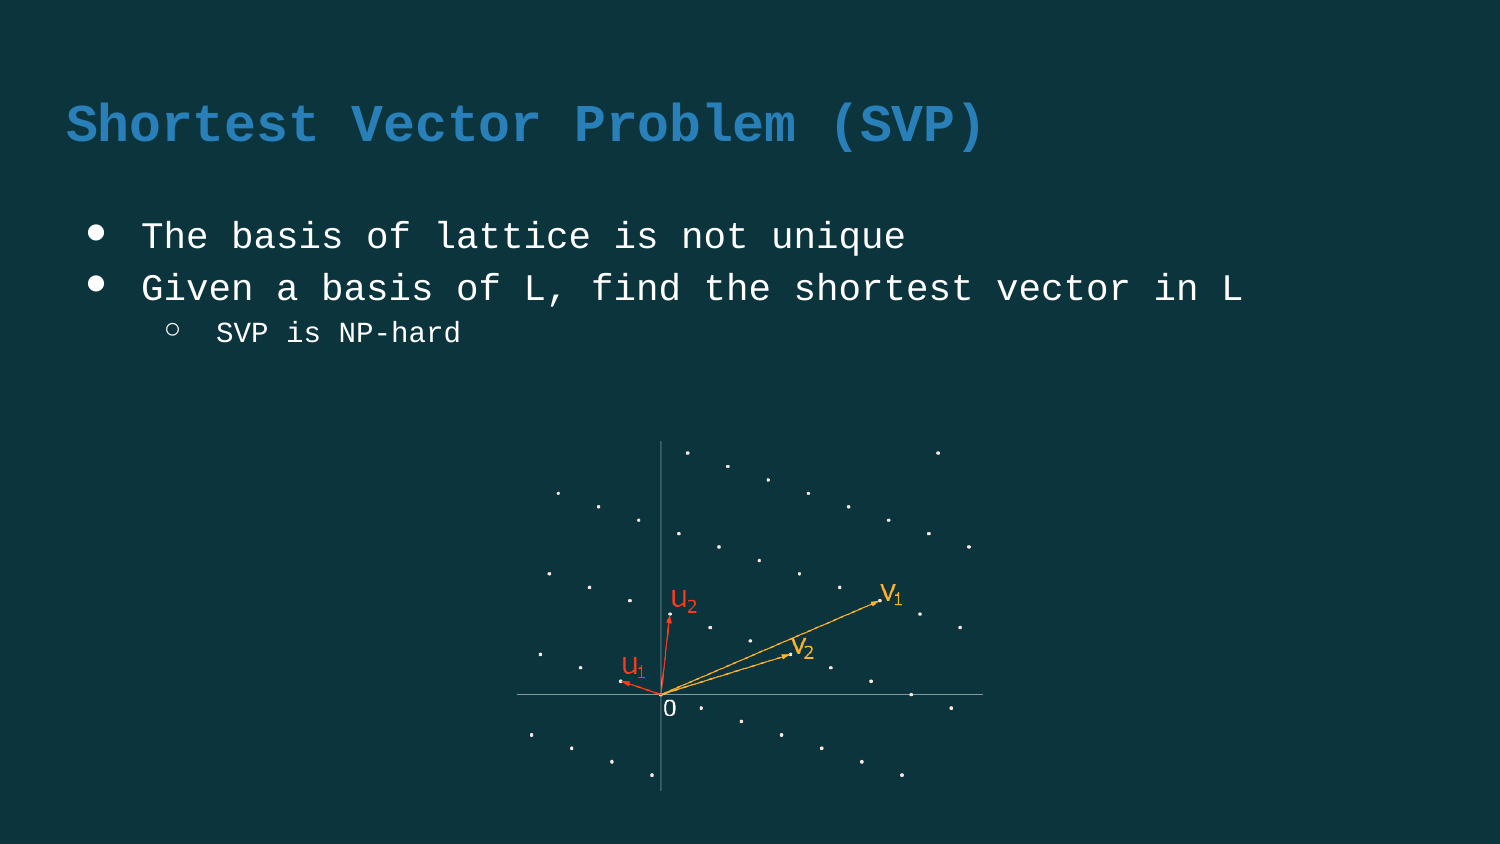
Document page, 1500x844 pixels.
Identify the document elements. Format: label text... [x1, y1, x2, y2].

list The basis of lattice is not unique Given a basis of L, find the shortest vector in L SVP is NP-hard [51, 189, 1449, 750]
picture [517, 441, 983, 791]
title Shortest Vector Problem (SVP) [51, 72, 1449, 167]
